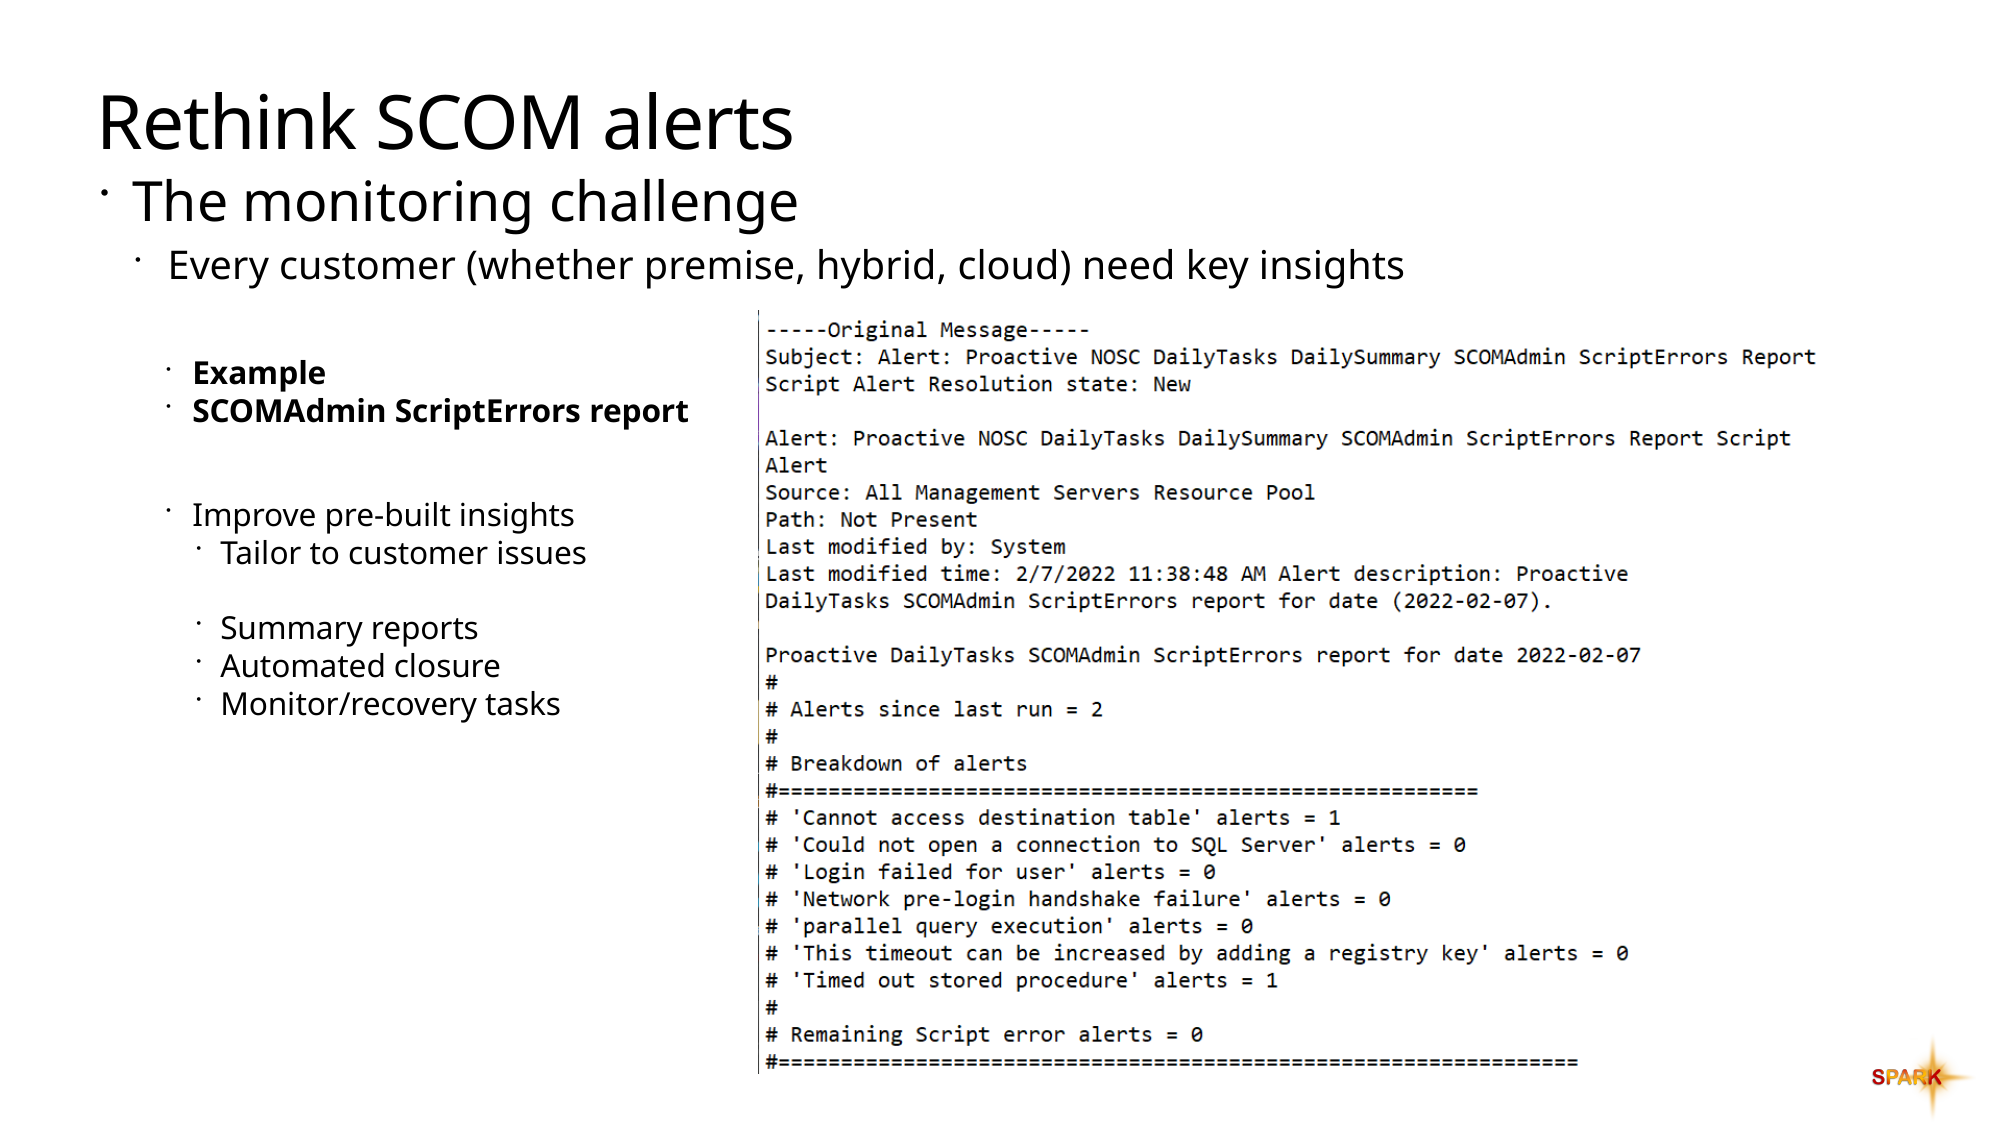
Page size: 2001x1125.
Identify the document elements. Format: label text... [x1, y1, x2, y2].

list The monitoring challenge Every customer (whether premise, hybrid, cloud) need key insights Example SCOMAdmin ScriptErrors report Improve pre-built insights Tailor to customer issues Summary reports Automated closure Monitor/recovery tasks [96, 166, 1415, 746]
picture [758, 309, 1829, 1074]
title Rethink SCOM alerts [96, 75, 1905, 166]
picture [1838, 1028, 1976, 1125]
